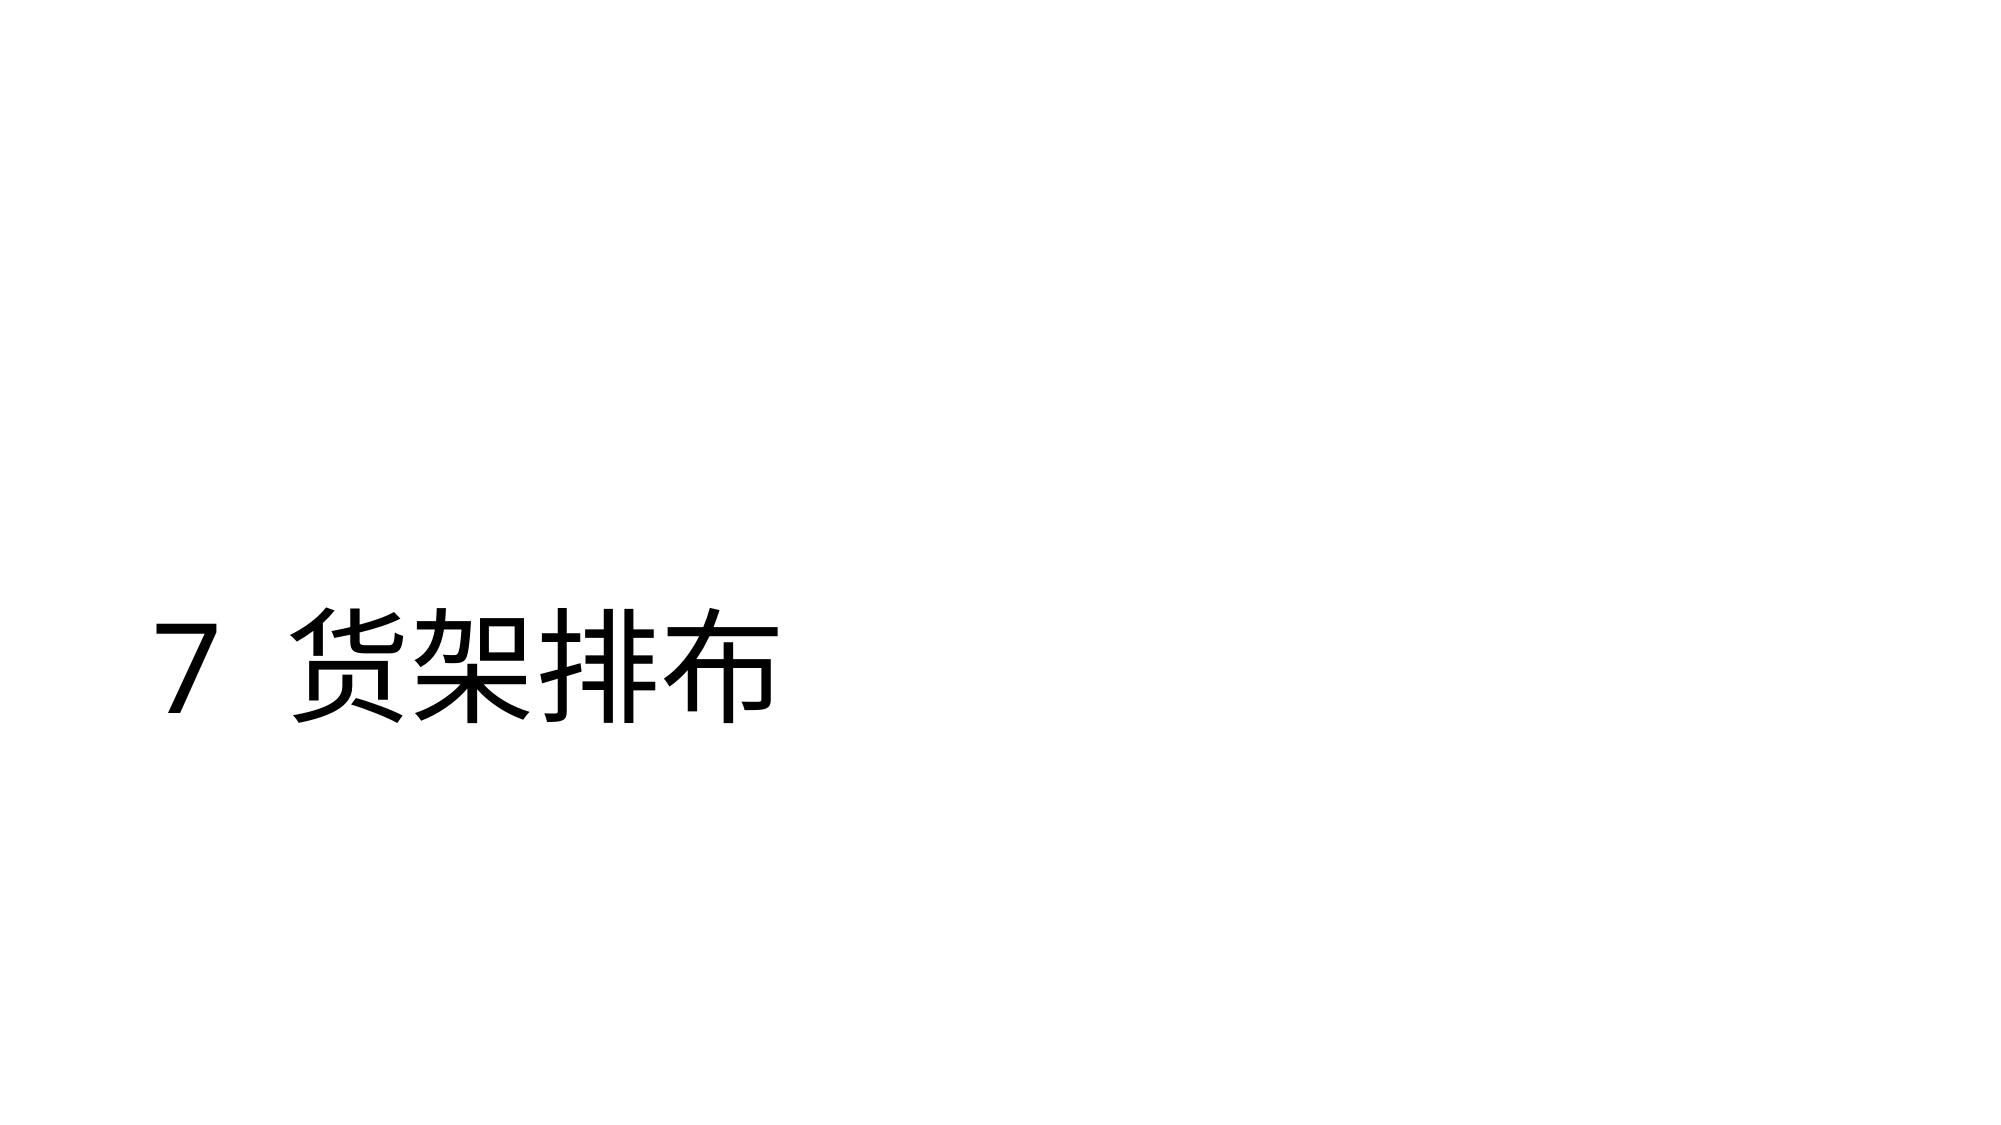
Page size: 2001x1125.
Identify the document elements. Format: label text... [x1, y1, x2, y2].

title 7 货架排布 [136, 280, 1862, 749]
